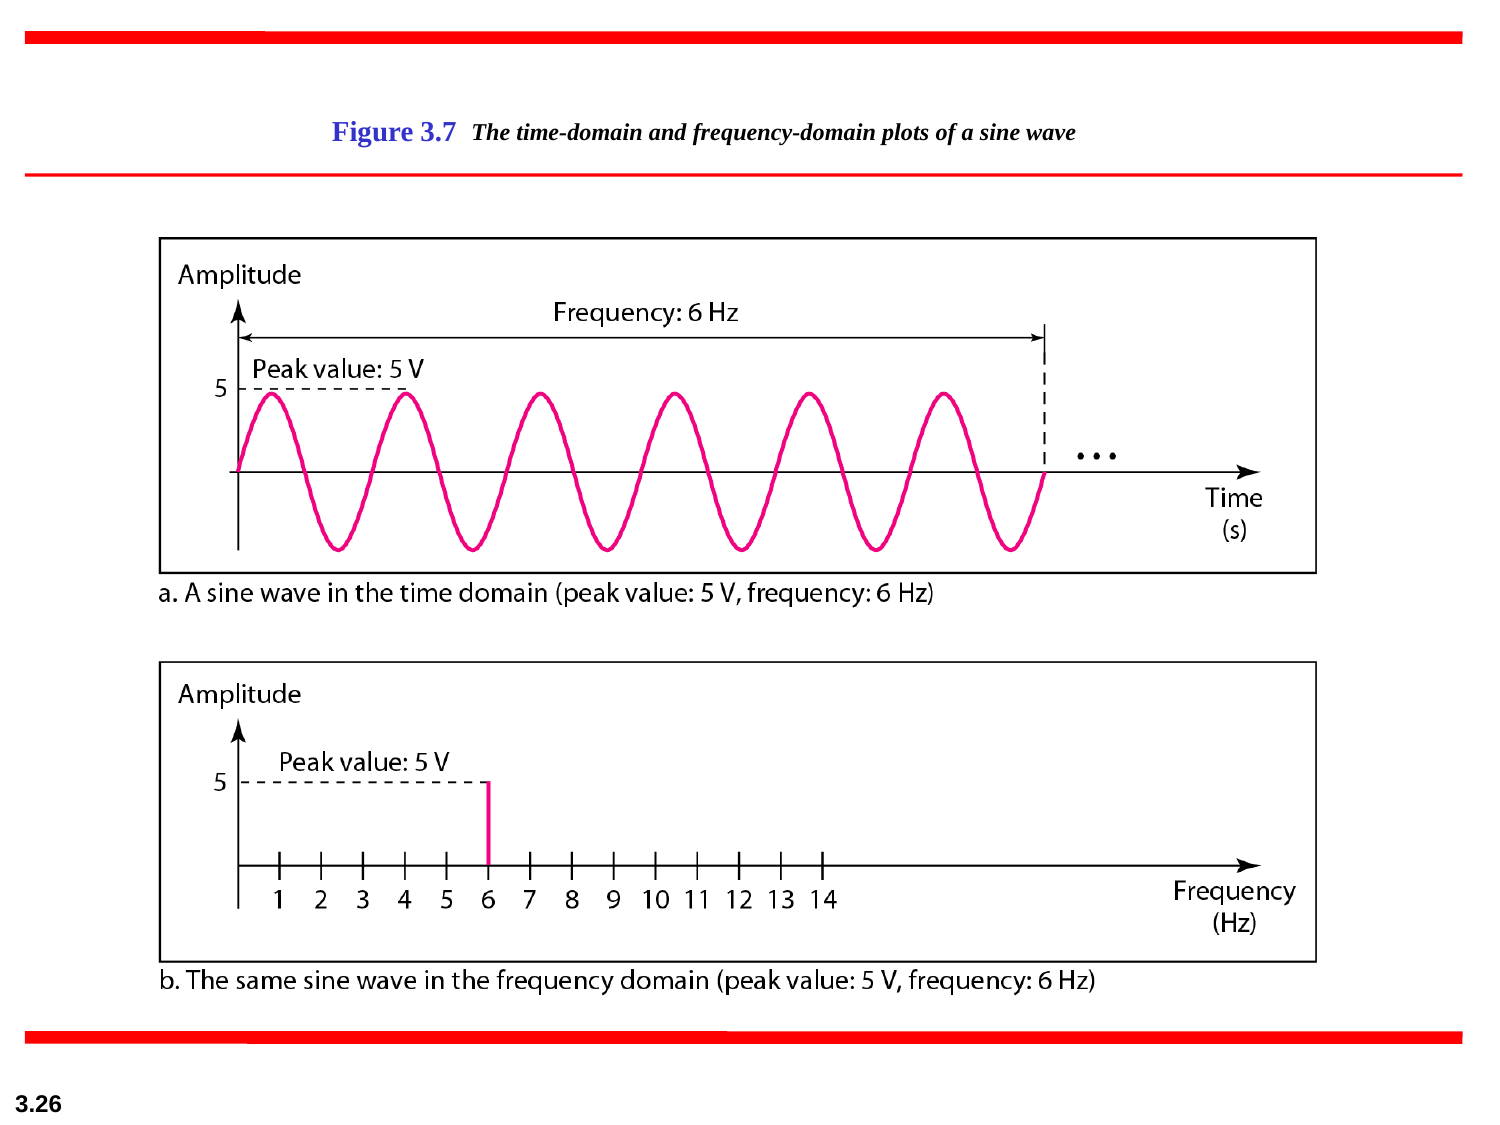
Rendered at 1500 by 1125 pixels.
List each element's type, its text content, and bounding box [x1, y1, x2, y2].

text_box Figure 3.7 The time-domain and frequency-domain plots of a sine wave [317, 75, 1093, 155]
slide_number 3.26 [0, 1050, 313, 1125]
picture [158, 237, 1317, 996]
